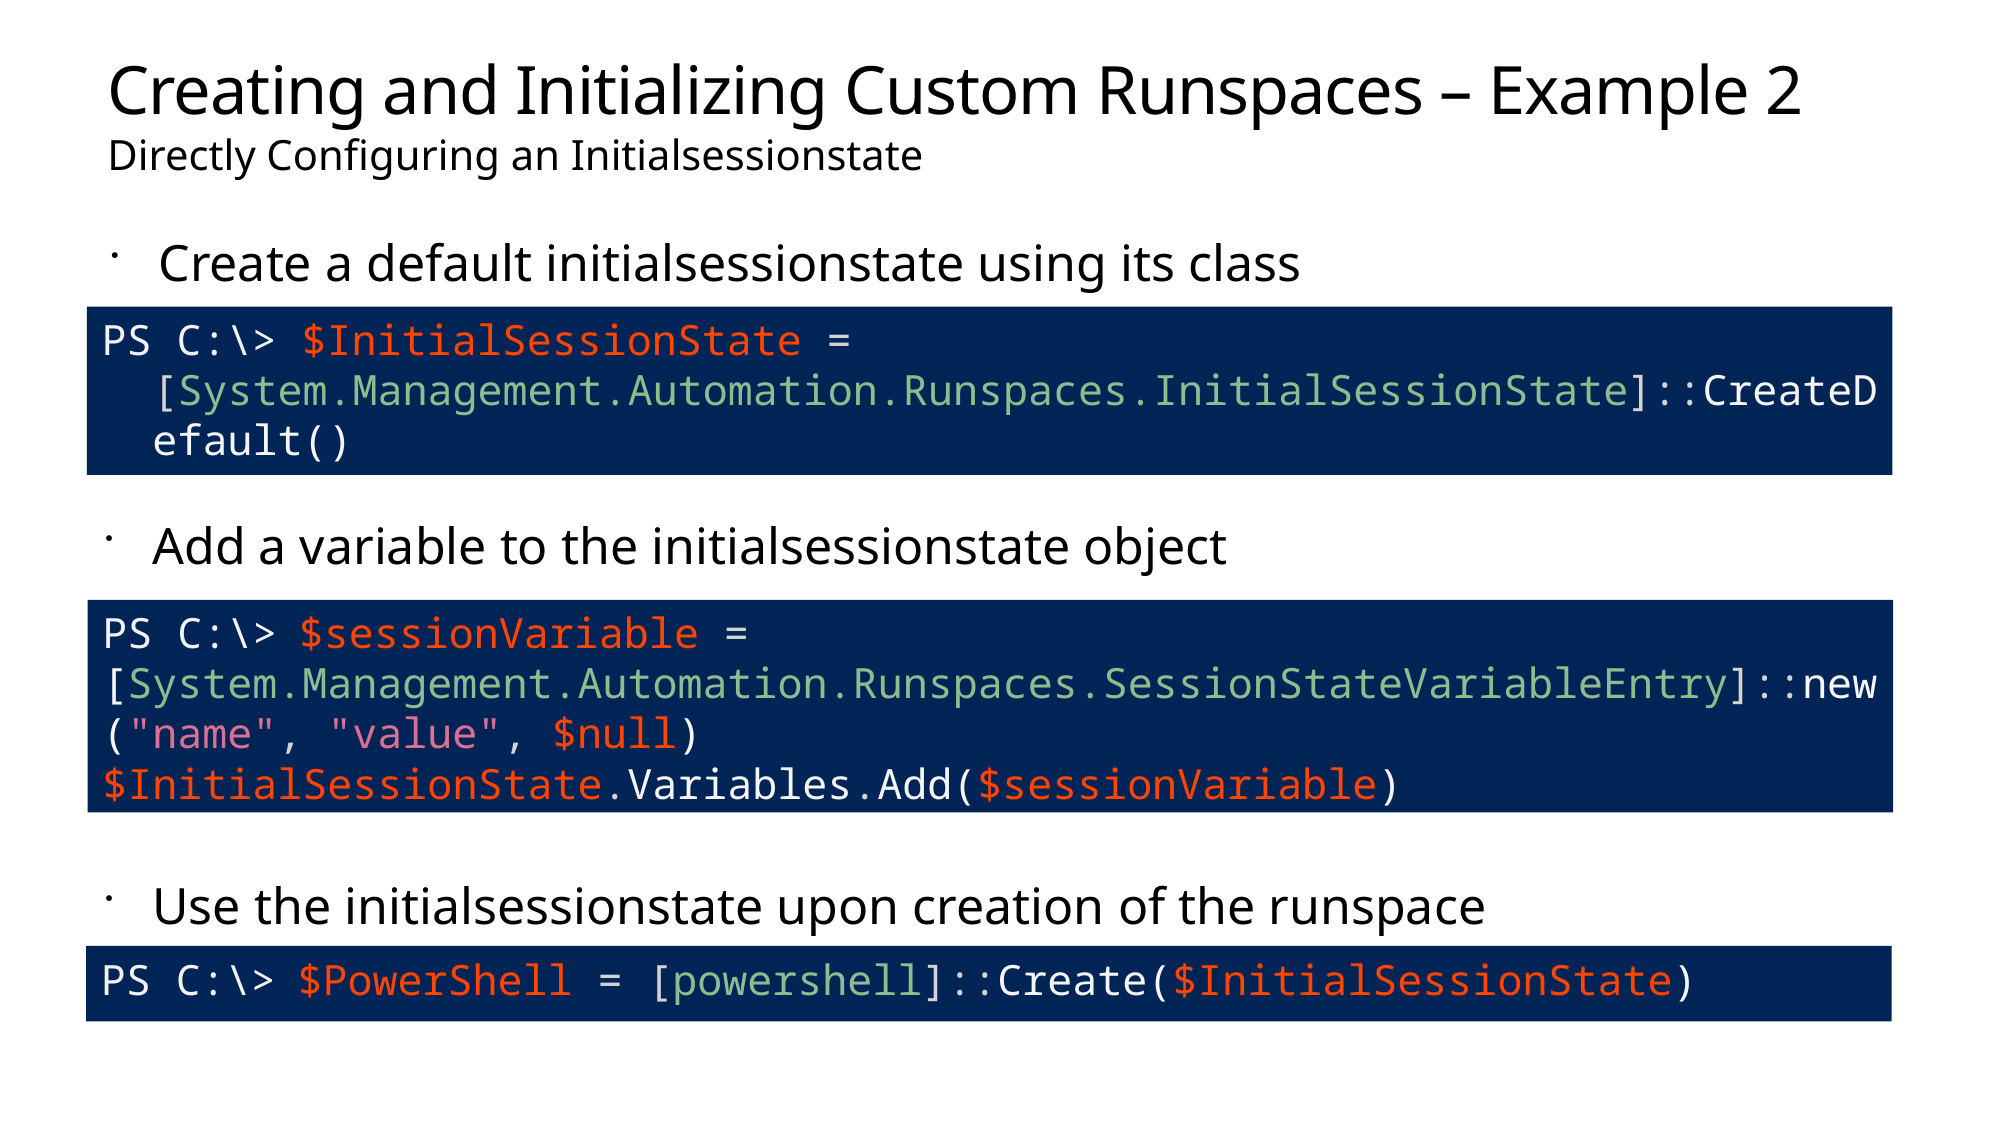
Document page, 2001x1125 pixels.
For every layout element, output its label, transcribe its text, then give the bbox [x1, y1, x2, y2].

list Create a default initialsessionstate using its class [107, 475, 1893, 599]
list Create a default initialsessionstate using its class [107, 813, 1893, 1022]
list Create a default initialsessionstate using its class [107, 230, 1893, 306]
text_box PS C:\> $sessionVariable = [System.Management.Automation.Runspaces.SessionStateVariableEntry]::new("name", "value", $null) $InitialSessionState.Variables.Add($sessionVariable) [87, 599, 1894, 813]
subtitle Directly Configuring an Initialsessionstate [107, 128, 1893, 205]
text_box PS C:\> $PowerShell = [powershell]::Create($InitialSessionState) [86, 945, 1892, 1022]
title Creating and Initializing Custom Runspaces – Example 2 [107, 52, 1893, 128]
text_box PS C:\> $InitialSessionState = [System.Management.Automation.Runspaces.InitialSessionState]::CreateDefault() Add a variable to the initialsessionstate object Use the initialsessionstate upon creation of the runspace [86, 306, 1893, 475]
